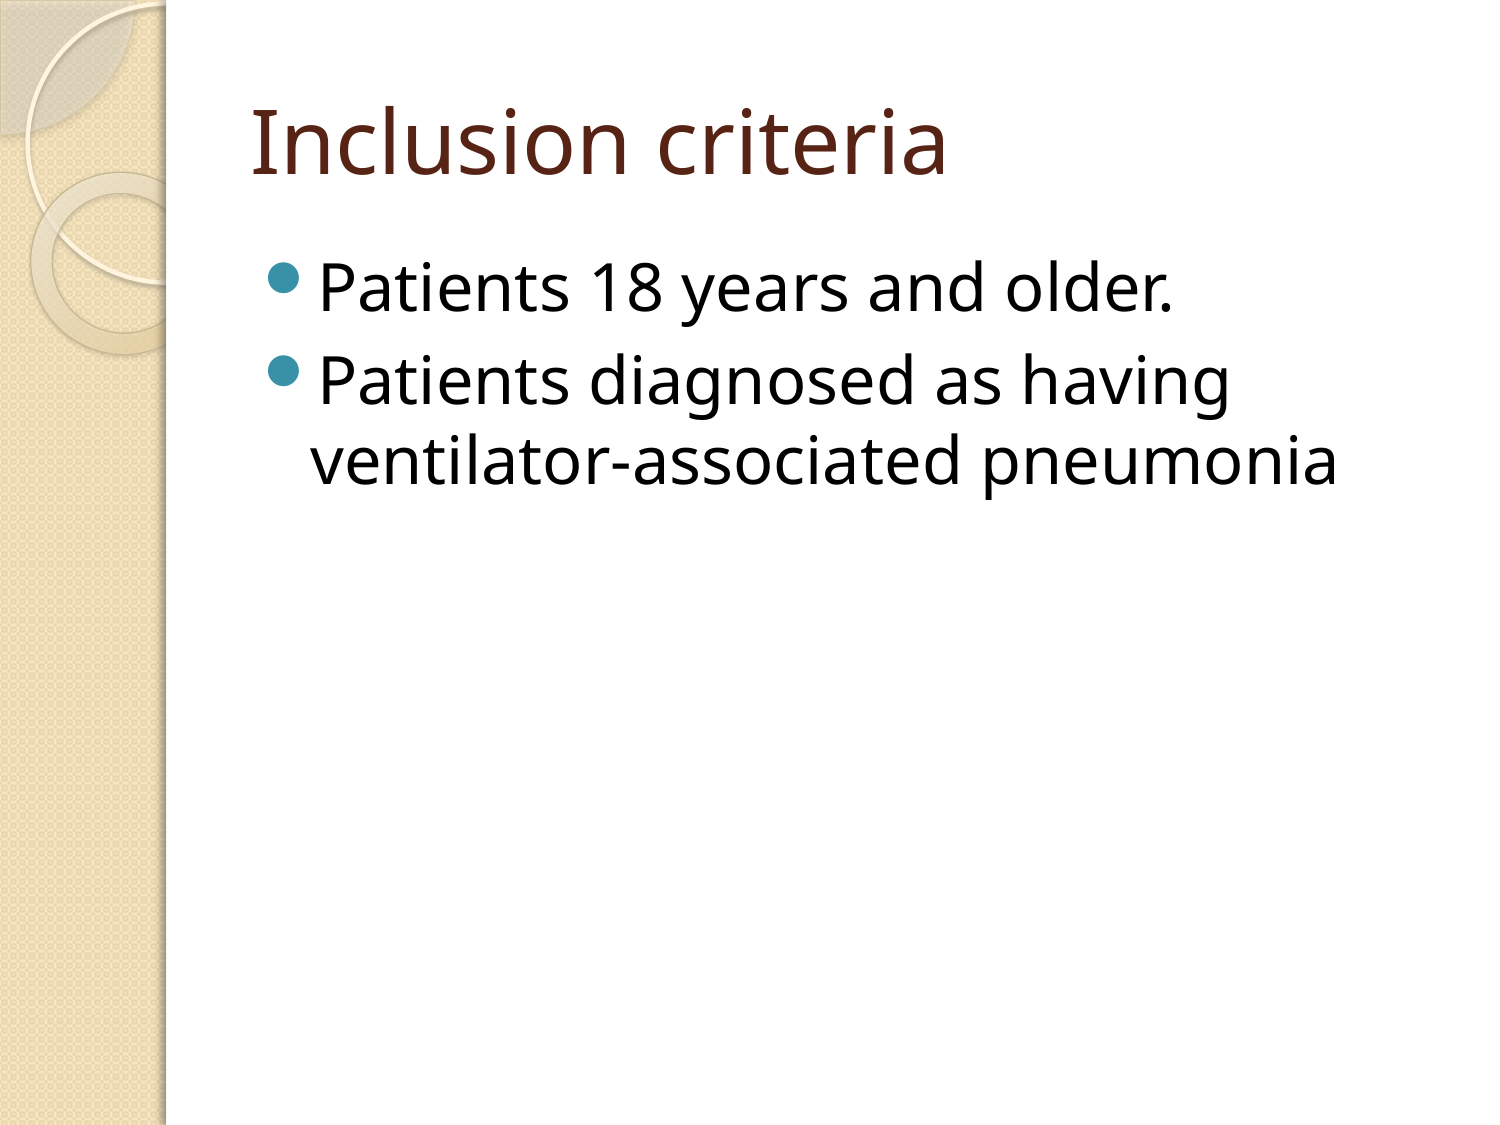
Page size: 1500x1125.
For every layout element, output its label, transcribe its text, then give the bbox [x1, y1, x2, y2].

list Patients 18 years and older. Patients diagnosed as having ventilator-associated pneumonia [235, 237, 1466, 1025]
title Inclusion criteria [235, 45, 1466, 233]
